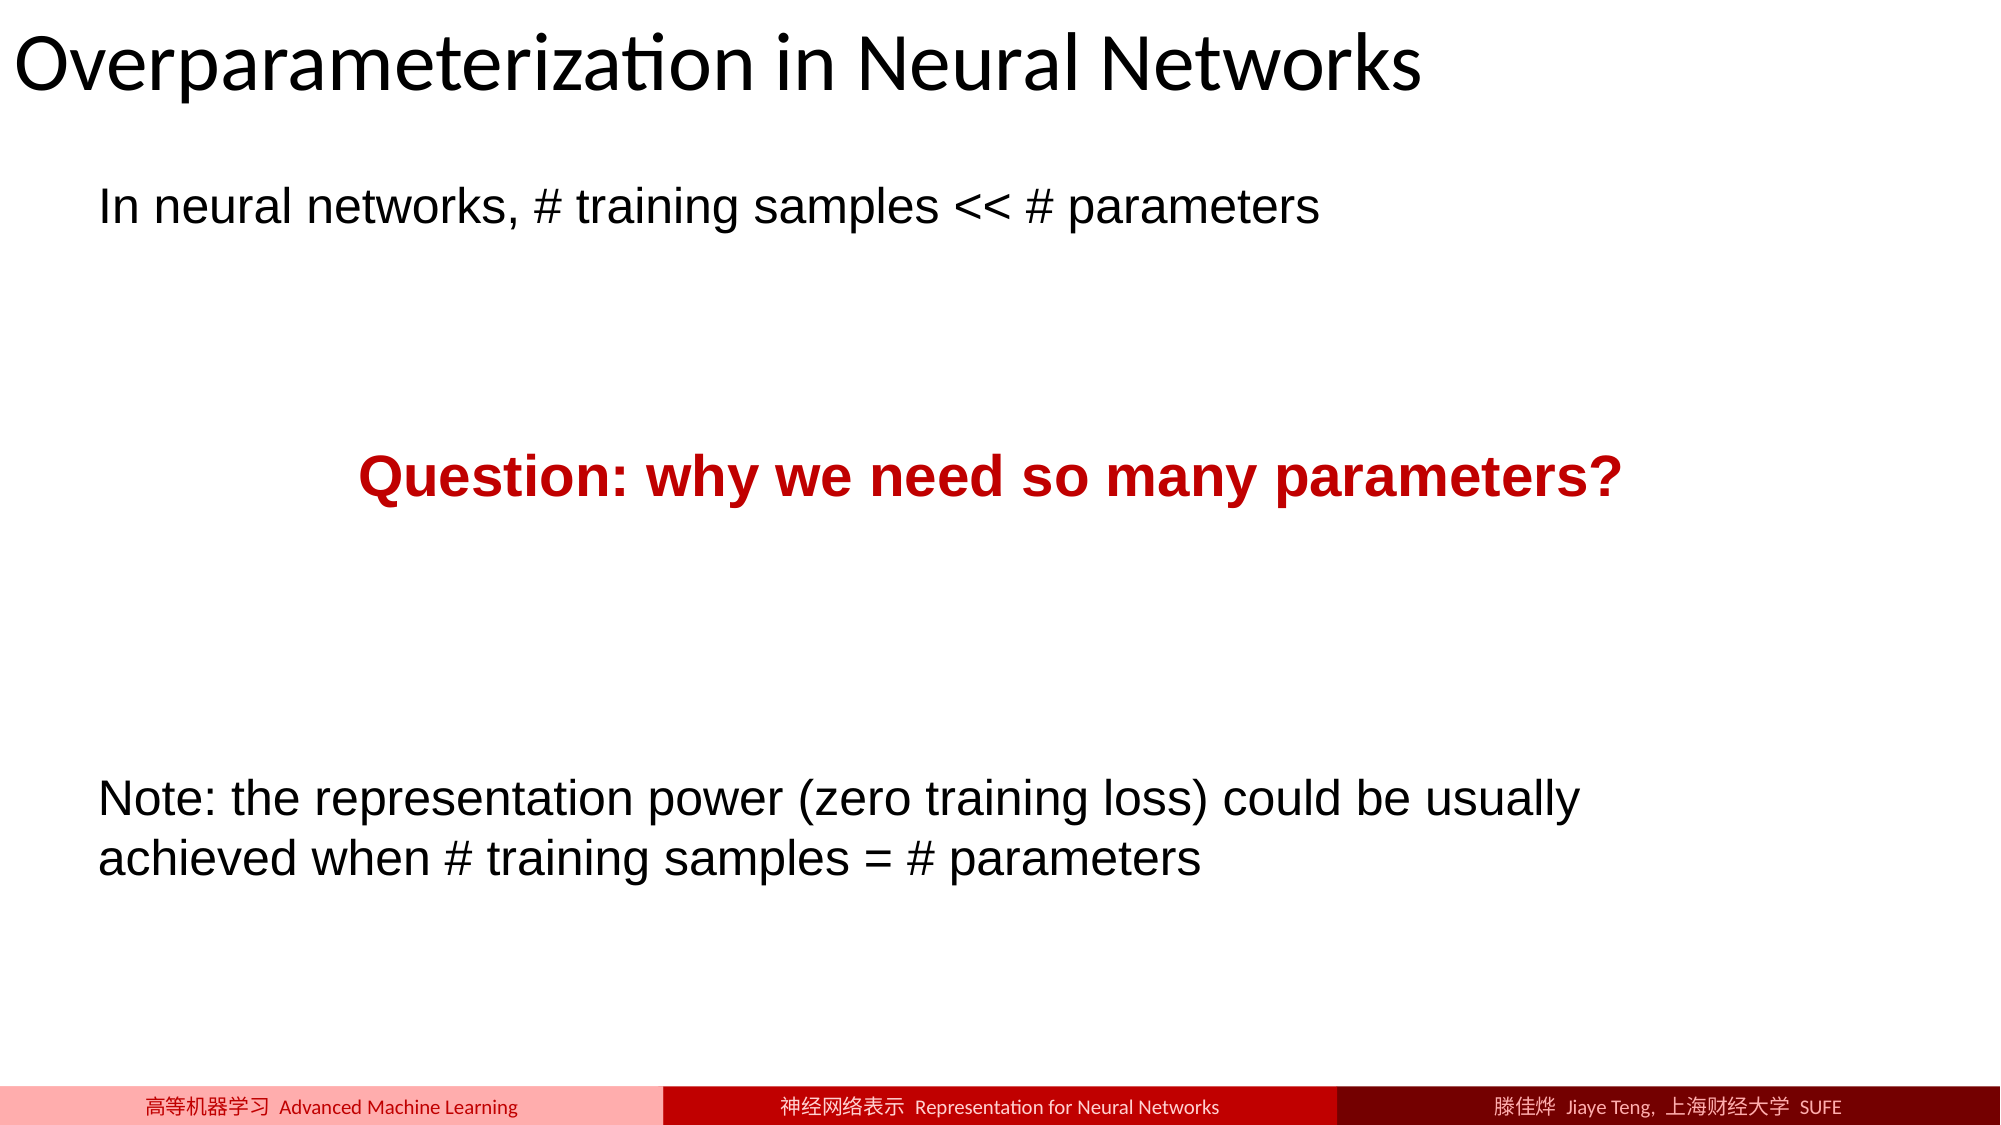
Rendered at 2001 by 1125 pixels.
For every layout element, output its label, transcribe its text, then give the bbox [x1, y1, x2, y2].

text_box Question: why we need so many parameters? [213, 430, 1787, 516]
text_box Note: the representation power (zero training loss) could be usually achieved when # training samples = # parameters [83, 757, 1809, 893]
text_box Overparameterization in Neural Networks [0, 0, 1809, 115]
text_box [664, 1085, 1338, 1125]
text_box 高等机器学习 Advanced Machine Learning [0, 1086, 664, 1125]
text_box In neural networks, # training samples << # parameters [83, 136, 1917, 242]
text_box 滕佳烨 Jiaye Teng, 上海财经大学 SUFE [1336, 1086, 2000, 1125]
text_box 神经网络表示 Representation for Neural Networks [668, 1086, 1332, 1125]
